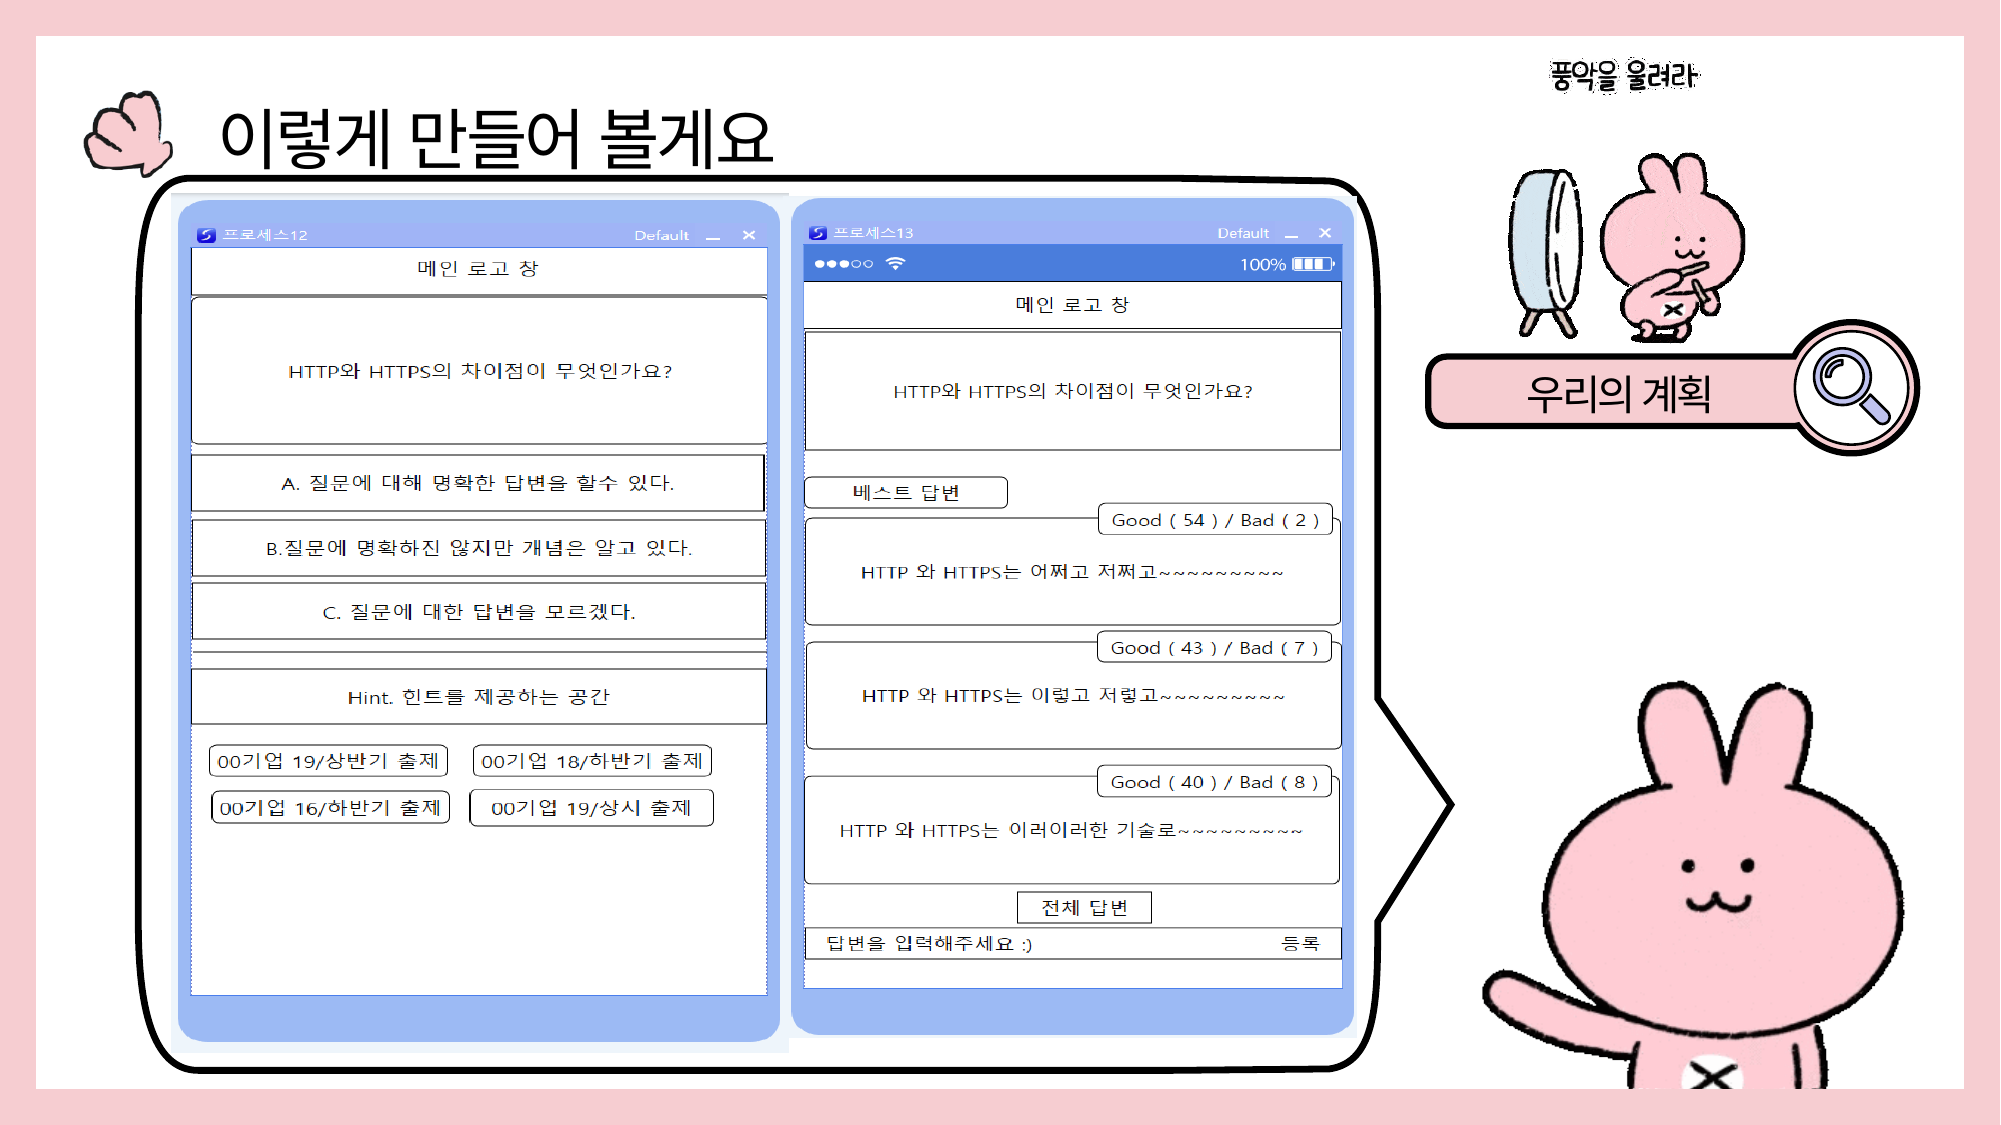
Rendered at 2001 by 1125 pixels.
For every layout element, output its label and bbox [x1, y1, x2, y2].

picture [171, 193, 1357, 1053]
picture [1466, 43, 1779, 322]
text_box [83, 90, 1005, 187]
text_box [1428, 322, 1918, 454]
text_box [16, 16, 1984, 1109]
picture [1407, 592, 1939, 1124]
